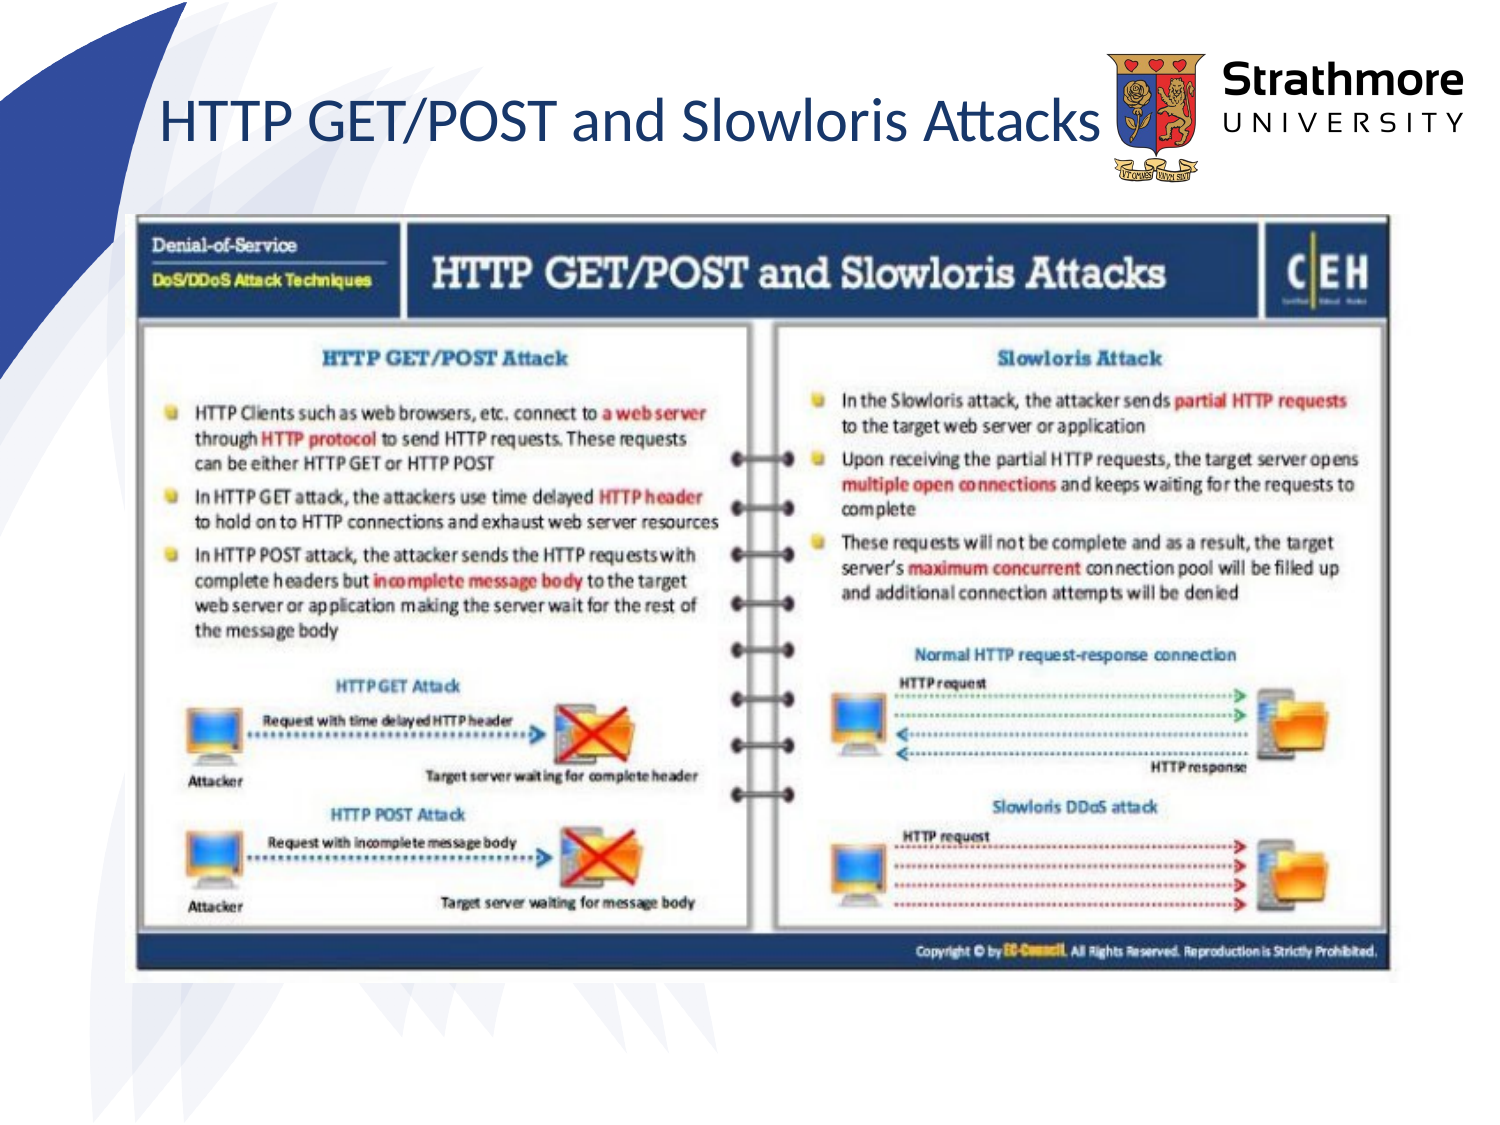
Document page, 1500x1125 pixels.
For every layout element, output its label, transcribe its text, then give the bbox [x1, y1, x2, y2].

picture [1101, 44, 1472, 187]
picture [0, 2, 1411, 1123]
title HTTP GET/POST and Slowloris Attacks [157, 76, 1113, 212]
